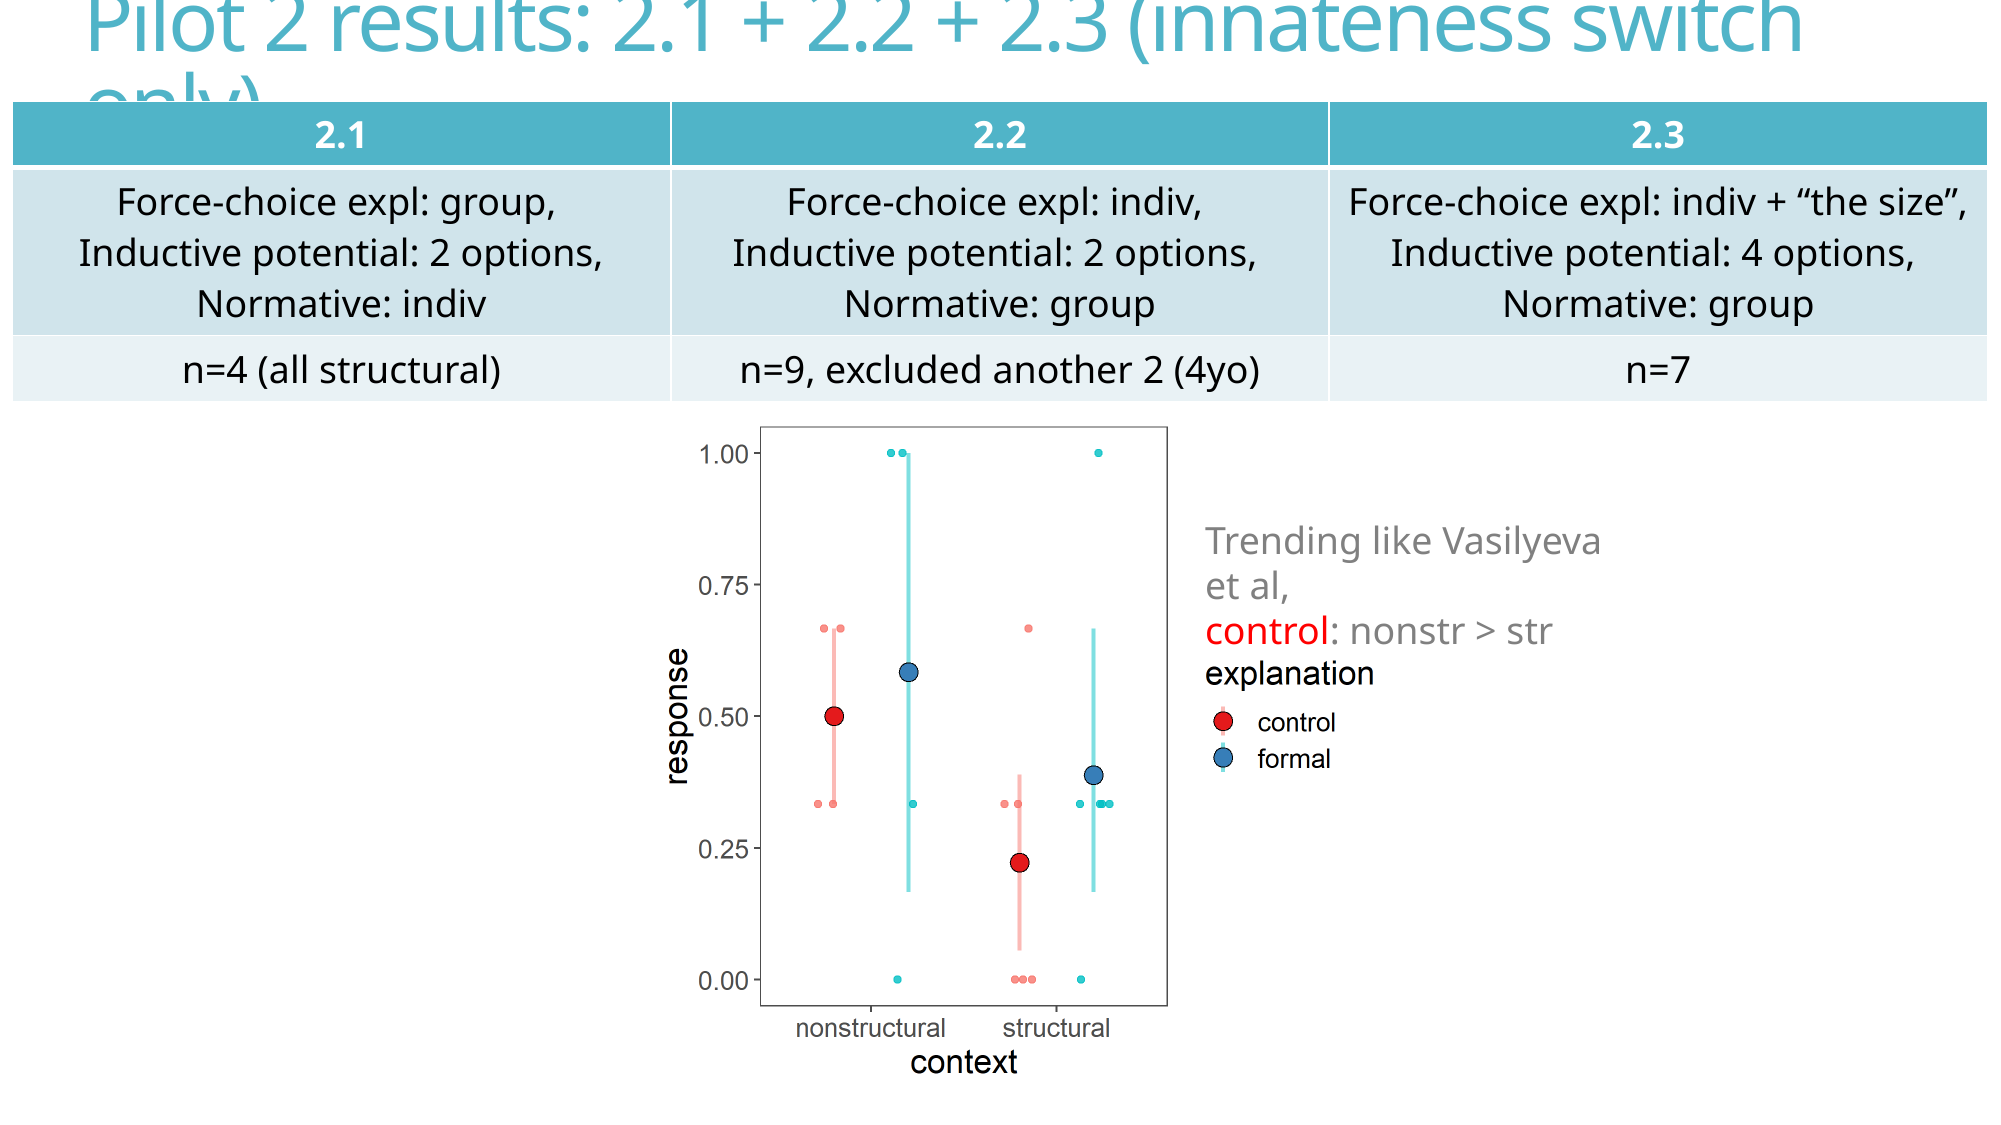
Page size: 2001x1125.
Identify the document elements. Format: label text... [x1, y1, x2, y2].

title Pilot 2 results: 2.1 + 2.2 + 2.3 (innateness switch only) [68, 0, 1836, 101]
table_cell n=7 [1330, 336, 1987, 401]
table_cell n=9, excluded another 2 (4yo) [672, 336, 1328, 401]
table_header 2.1 [13, 102, 670, 165]
table_cell Force-choice expl: group, Inductive potential: 2 options, Normative: indiv [13, 170, 670, 335]
table_cell n=4 (all structural) [13, 336, 670, 401]
table_header 2.2 [672, 102, 1328, 165]
text_box Trending like Vasilyeva et al, control: nonstr > str [1401, 509, 1642, 660]
picture [649, 414, 1401, 1090]
table_cell Force-choice expl: indiv + “the size”, Inductive potential: 4 options, Normative: group [1330, 170, 1987, 335]
table_header 2.3 [1330, 102, 1987, 165]
table_cell Force-choice expl: indiv, Inductive potential: 2 options, Normative: group [672, 170, 1328, 335]
